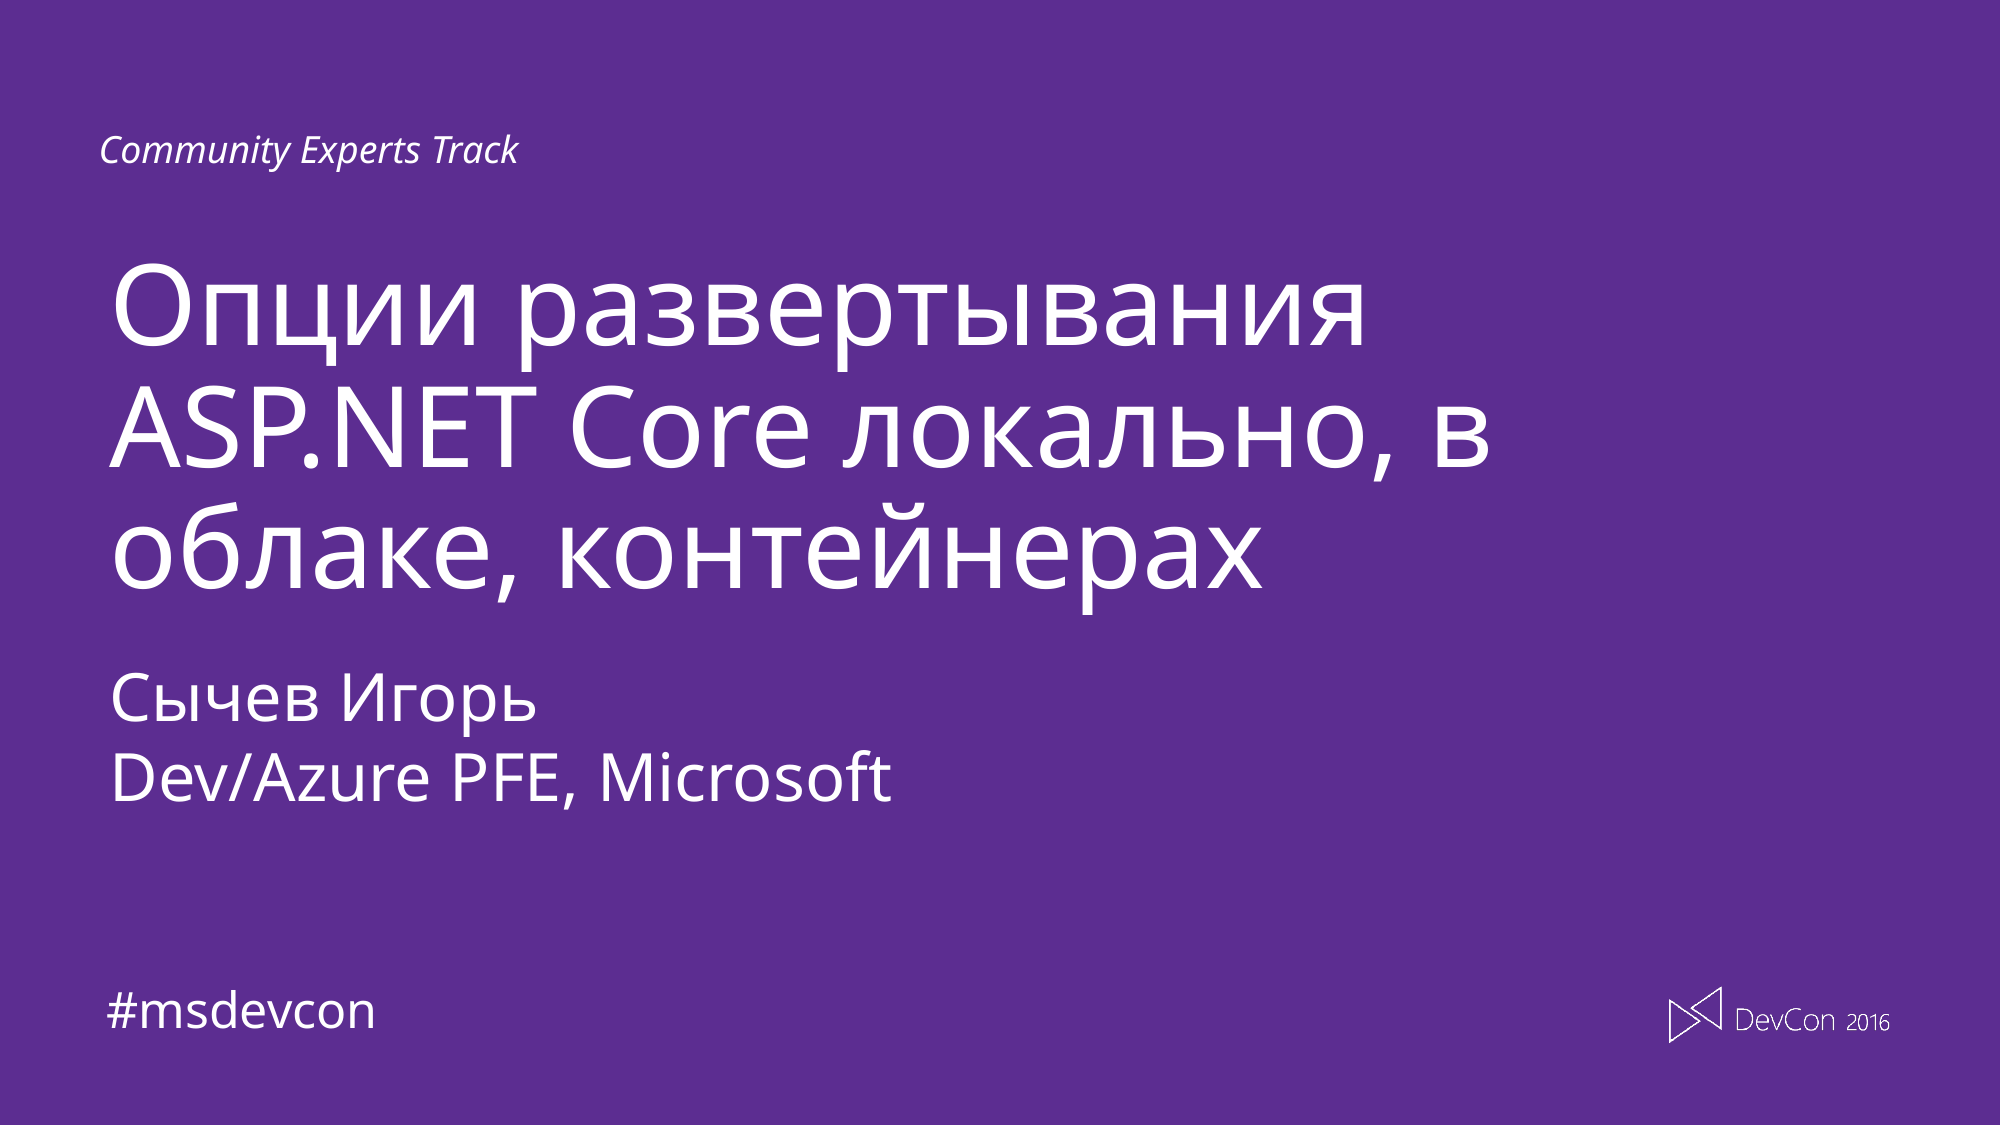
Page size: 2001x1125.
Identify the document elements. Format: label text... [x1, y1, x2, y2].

title Опции развертывания ASP.NET Core локально, в облаке, контейнерах [109, 236, 1705, 621]
subtitle Сычев Игорь Dev/Azure PFE, Microsoft [109, 647, 1705, 920]
picture [1649, 964, 1909, 1061]
